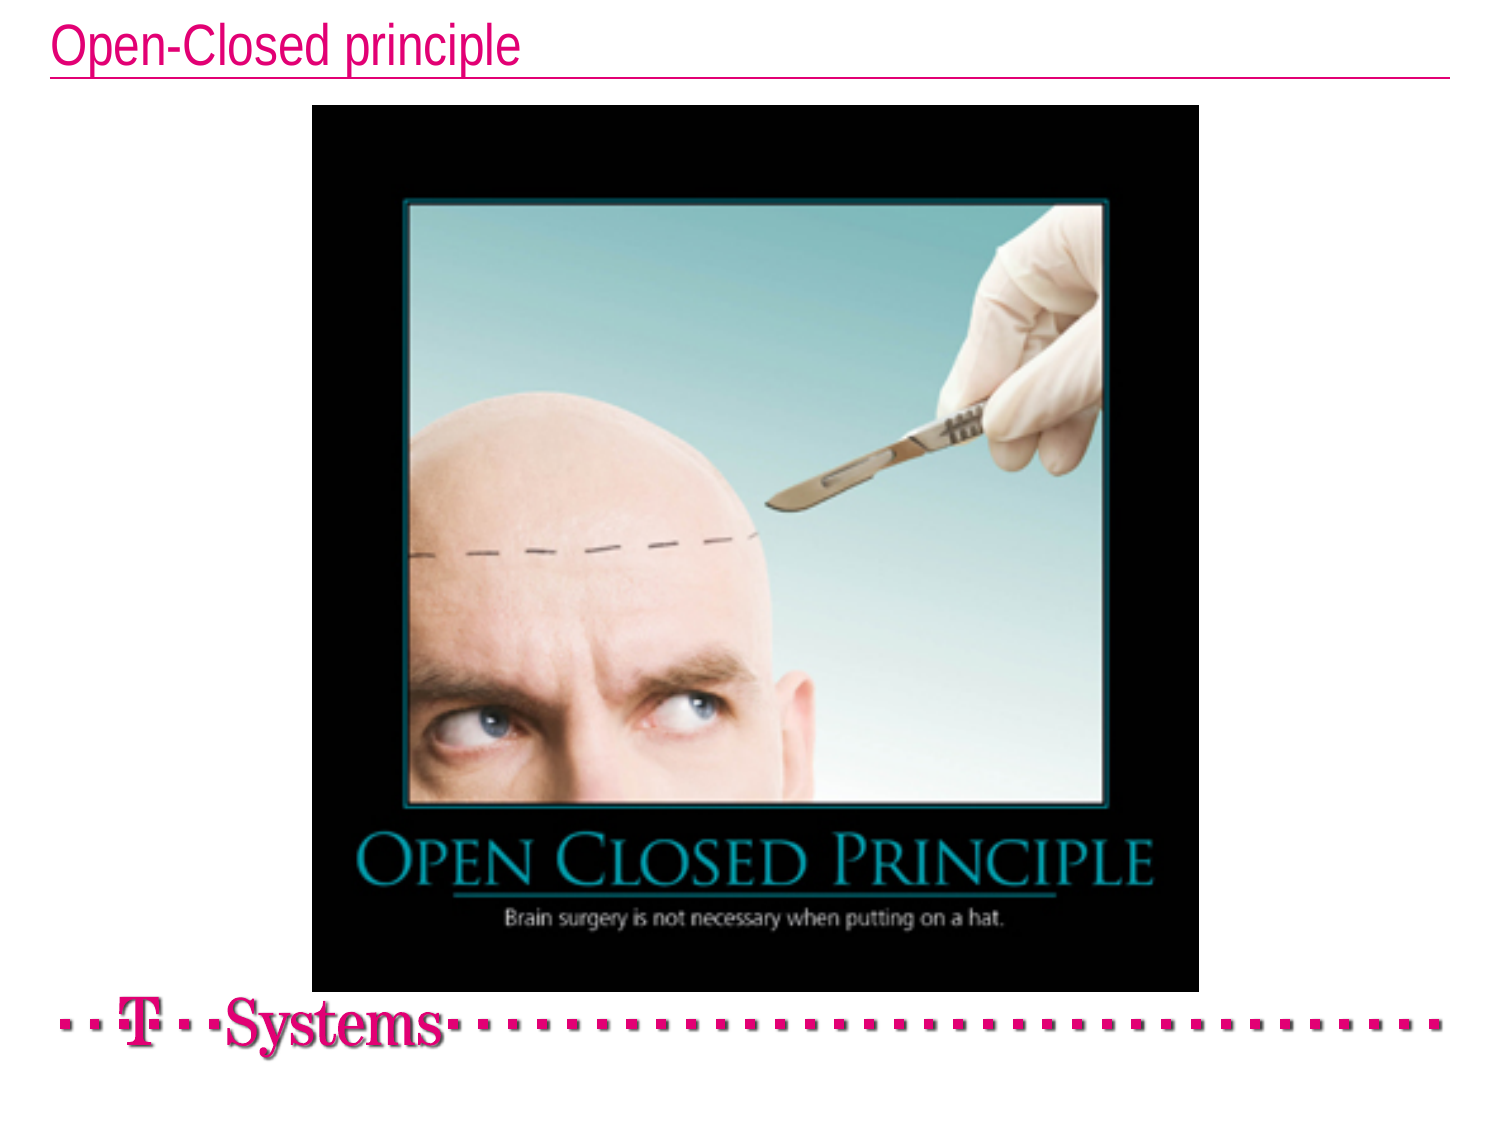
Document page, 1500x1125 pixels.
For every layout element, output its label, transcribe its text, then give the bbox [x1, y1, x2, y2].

title Open-Closed principle [50, 14, 1450, 91]
picture [312, 104, 1200, 992]
